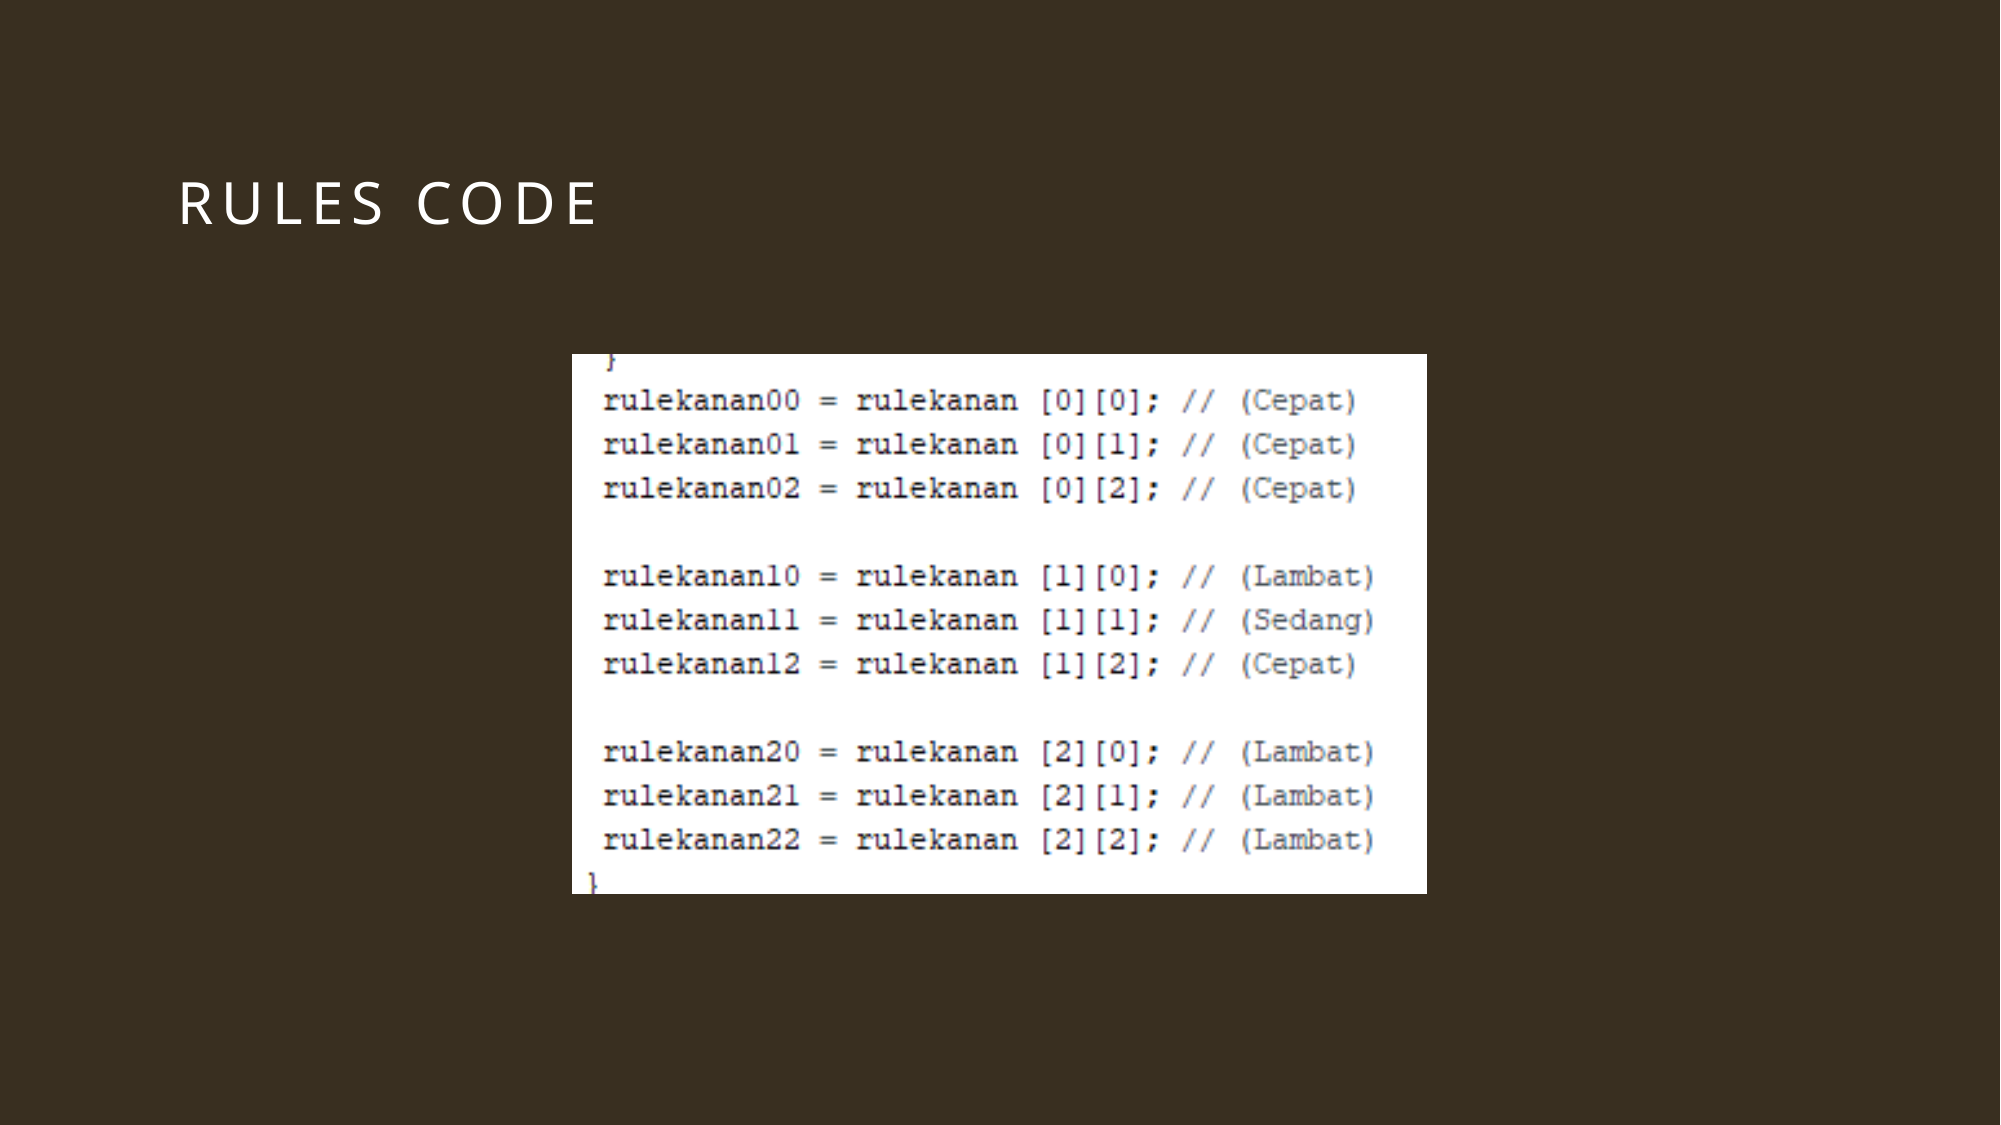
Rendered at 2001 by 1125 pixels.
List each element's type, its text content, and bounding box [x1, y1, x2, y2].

title Rules Code [177, 165, 1822, 274]
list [572, 354, 1427, 895]
